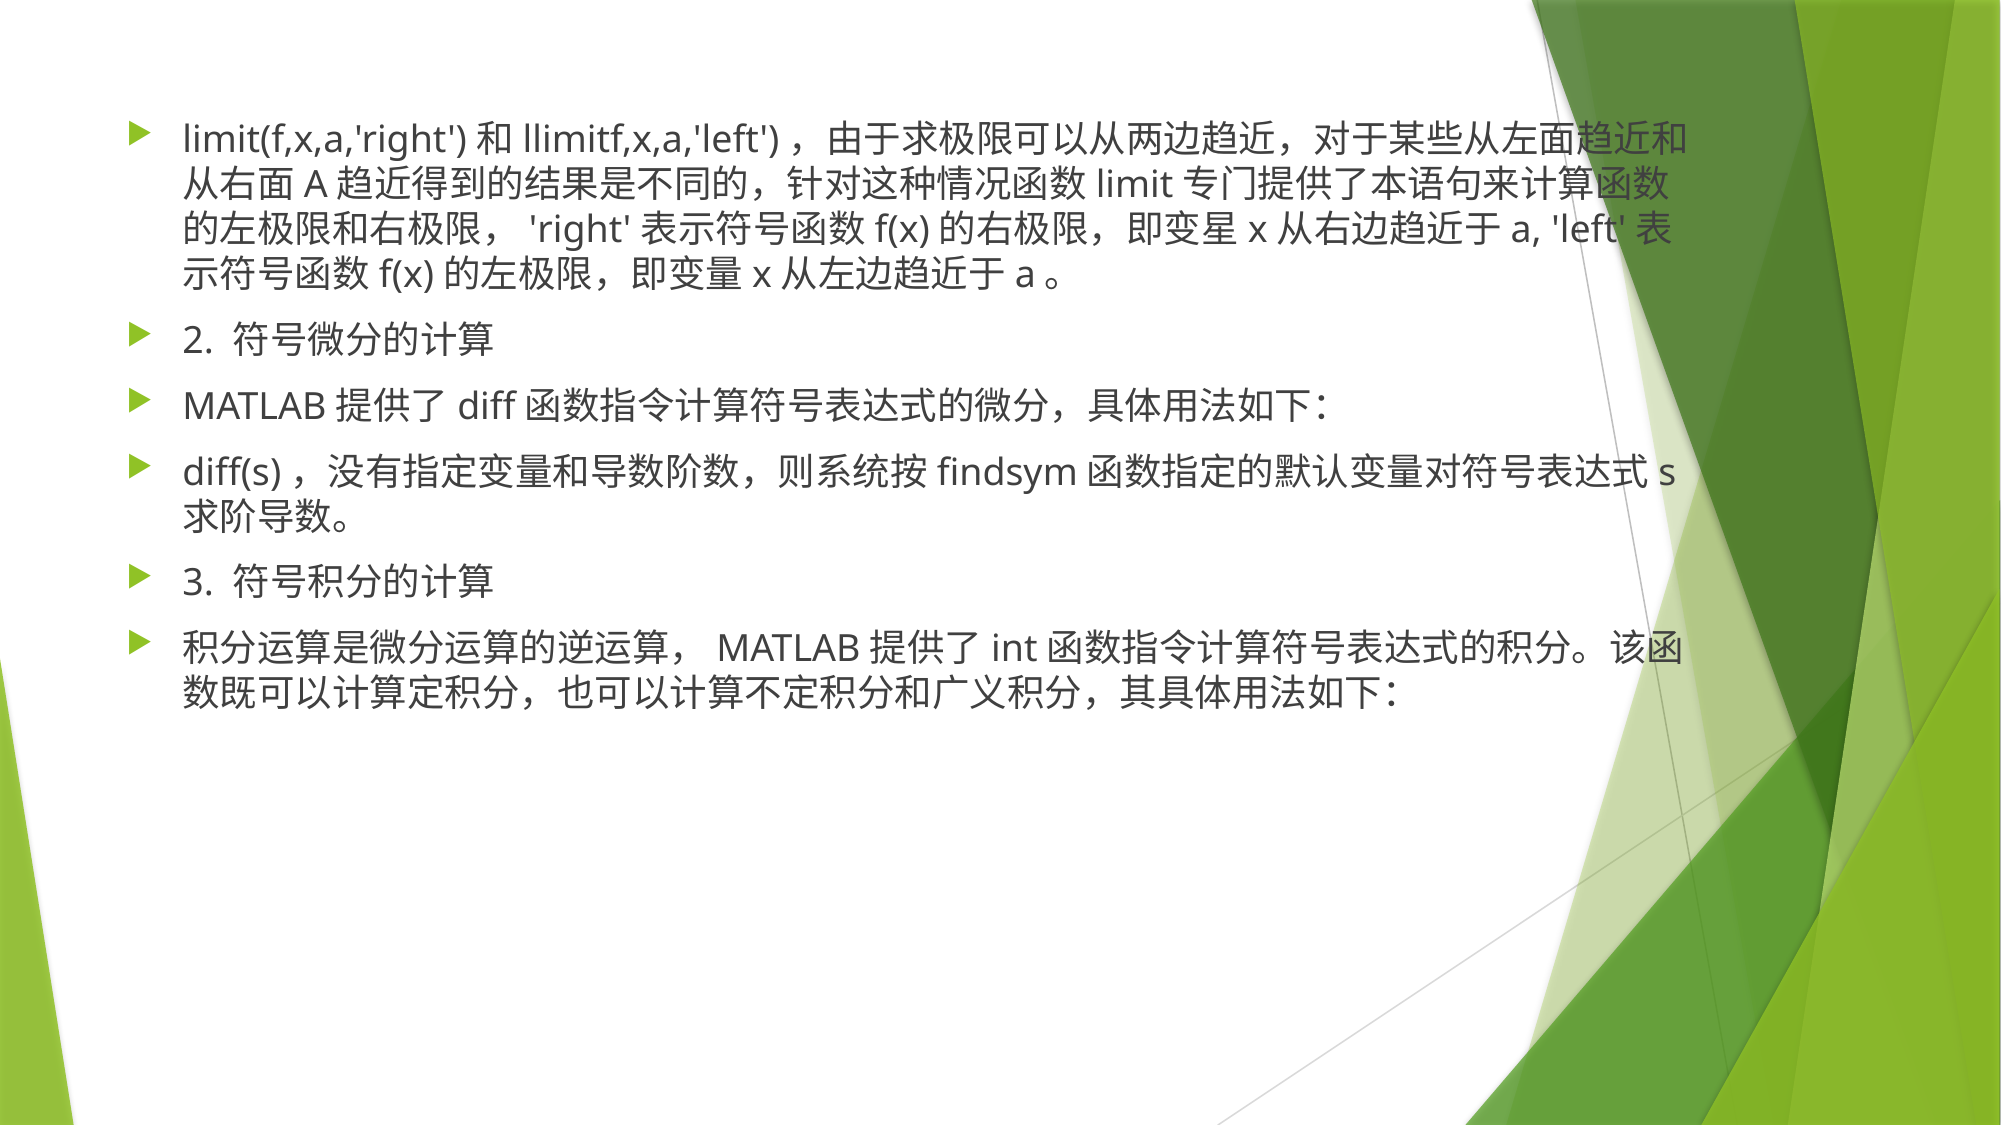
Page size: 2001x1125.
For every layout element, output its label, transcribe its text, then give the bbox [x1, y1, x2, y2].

list limit(f,x,a,'right')和llimitf,x,a,'left')，由于求极限可以从两边趋近，对于某些从左面趋近和从右面A趋近得到的结果是不同的，针对这种情况函数limit专门提供了本语句来计算函数的左极限和右极限，'right'表示符号函数f(x)的右极限，即变星x从右边趋近于a, 'left'表示符号函数f(x)的左极限，即变量x从左边趋近于a。 2. 符号微分的计算 MATLAB提供了diff函数指令计算符号表达式的微分，具体用法如下： diff(s)，没有指定变量和导数阶数，则系统按findsym函数指定的默认变量对符号表达式s求阶导数。 3. 符号积分的计算 积分运算是微分运算的逆运算，MATLAB提供了int函数指令计算符号表达式的积分。该函数既可以计算定积分，也可以计算不定积分和广义积分，其具体用法如下： [110, 107, 1715, 1073]
